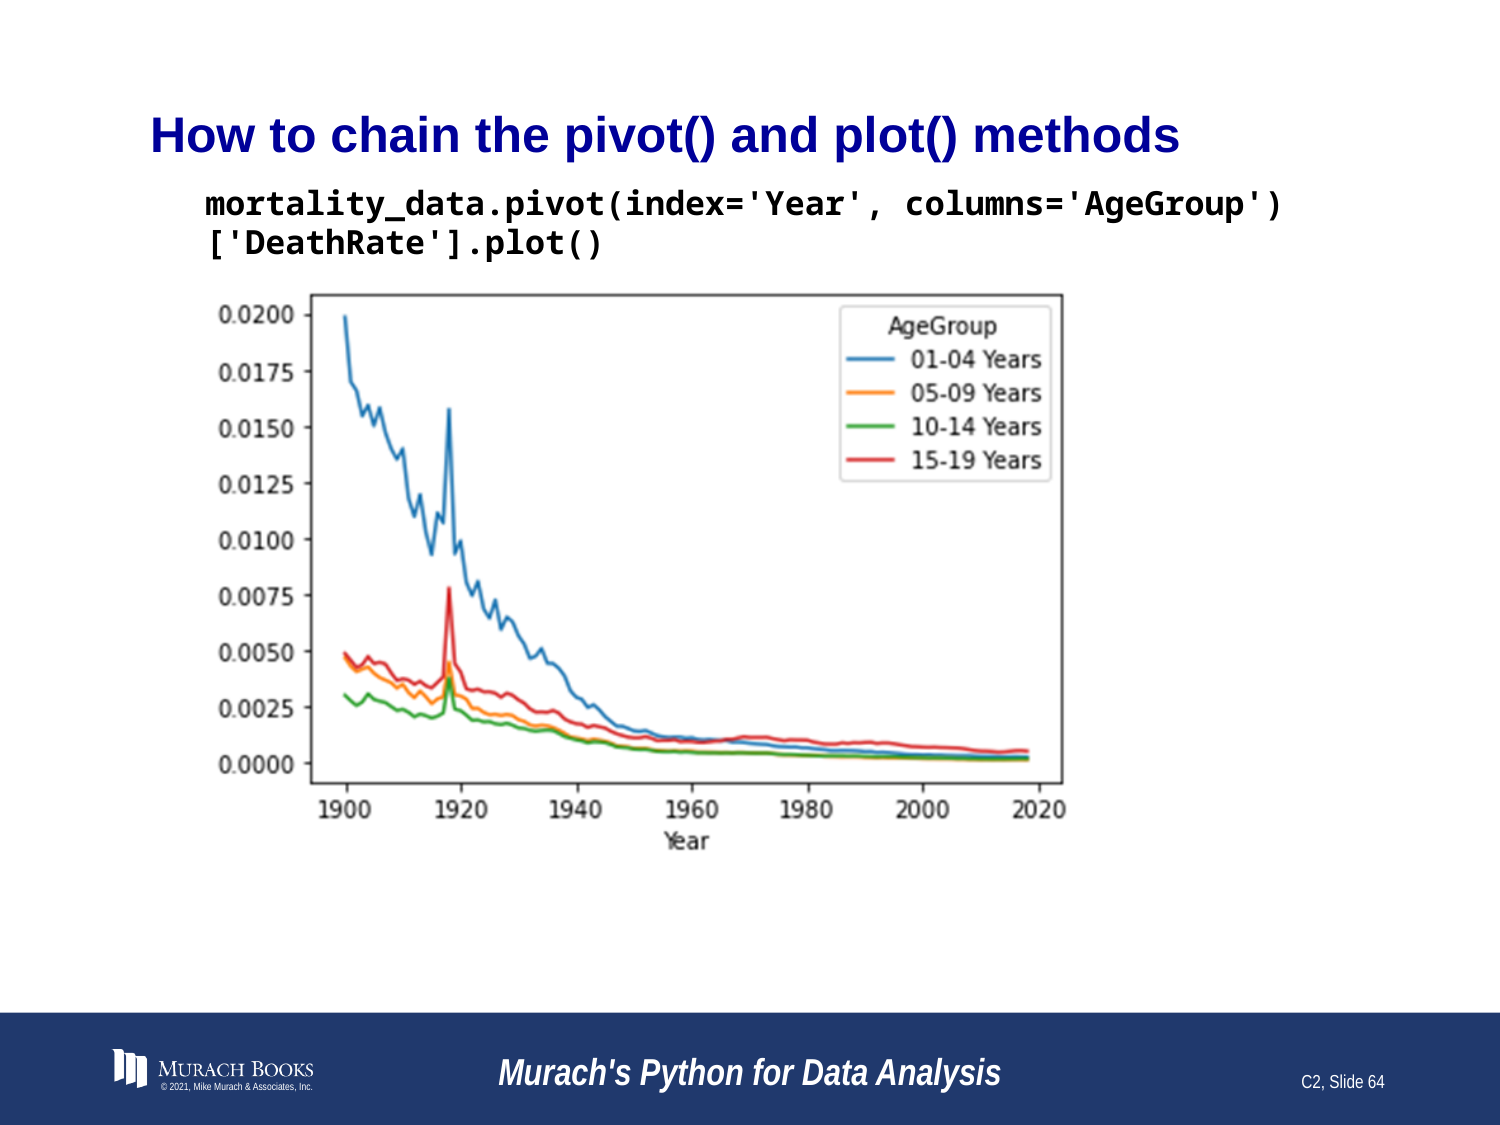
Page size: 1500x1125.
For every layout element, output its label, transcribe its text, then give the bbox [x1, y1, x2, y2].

list mortality_data.pivot(index='Year', columns='AgeGroup')['DeathRate'].plot() [133, 174, 1346, 538]
footer © 2021, Mike Murach & Associates, Inc. [12, 1025, 463, 1100]
slide_number C2, Slide 64 [1087, 1025, 1400, 1100]
title How to chain the pivot() and plot() methods [150, 102, 1350, 164]
slide_number Murach's Python for Data Analysis [463, 1025, 1050, 1100]
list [187, 274, 1088, 863]
